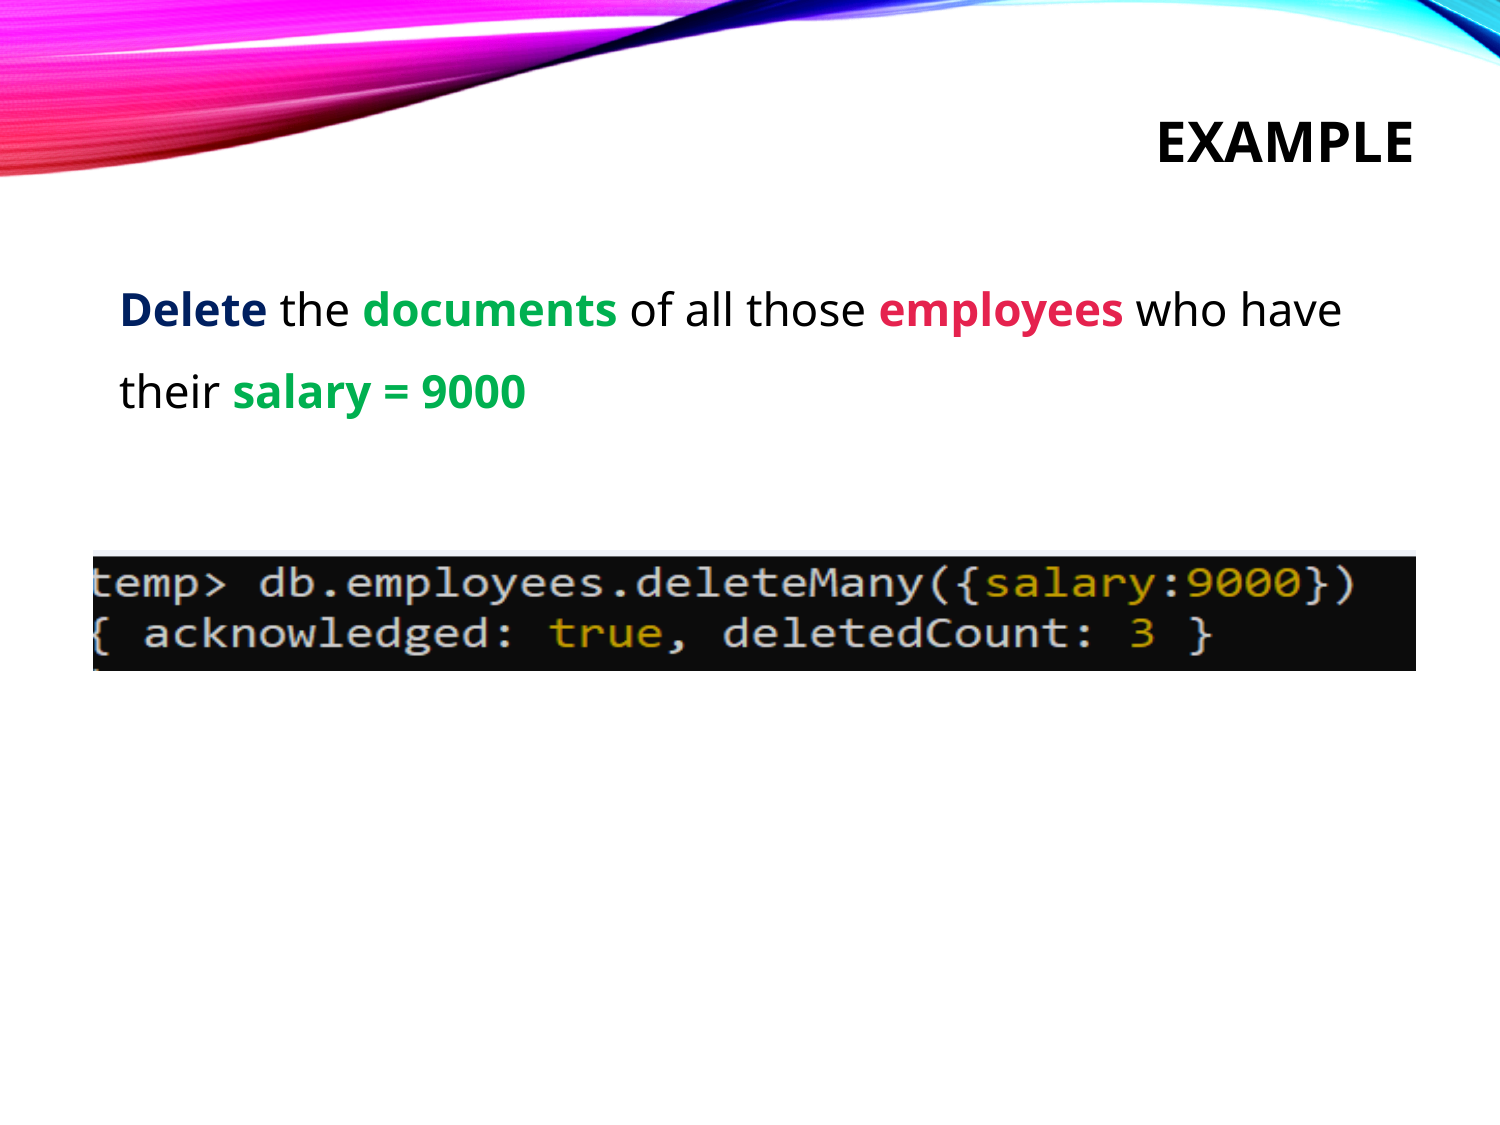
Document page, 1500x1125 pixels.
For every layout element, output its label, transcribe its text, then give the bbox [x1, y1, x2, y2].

picture [0, 0, 1500, 178]
title Example [383, 38, 1431, 251]
text_box Delete the documents of all those employees who have their salary = 9000 [29, 245, 1412, 426]
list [92, 550, 1417, 672]
